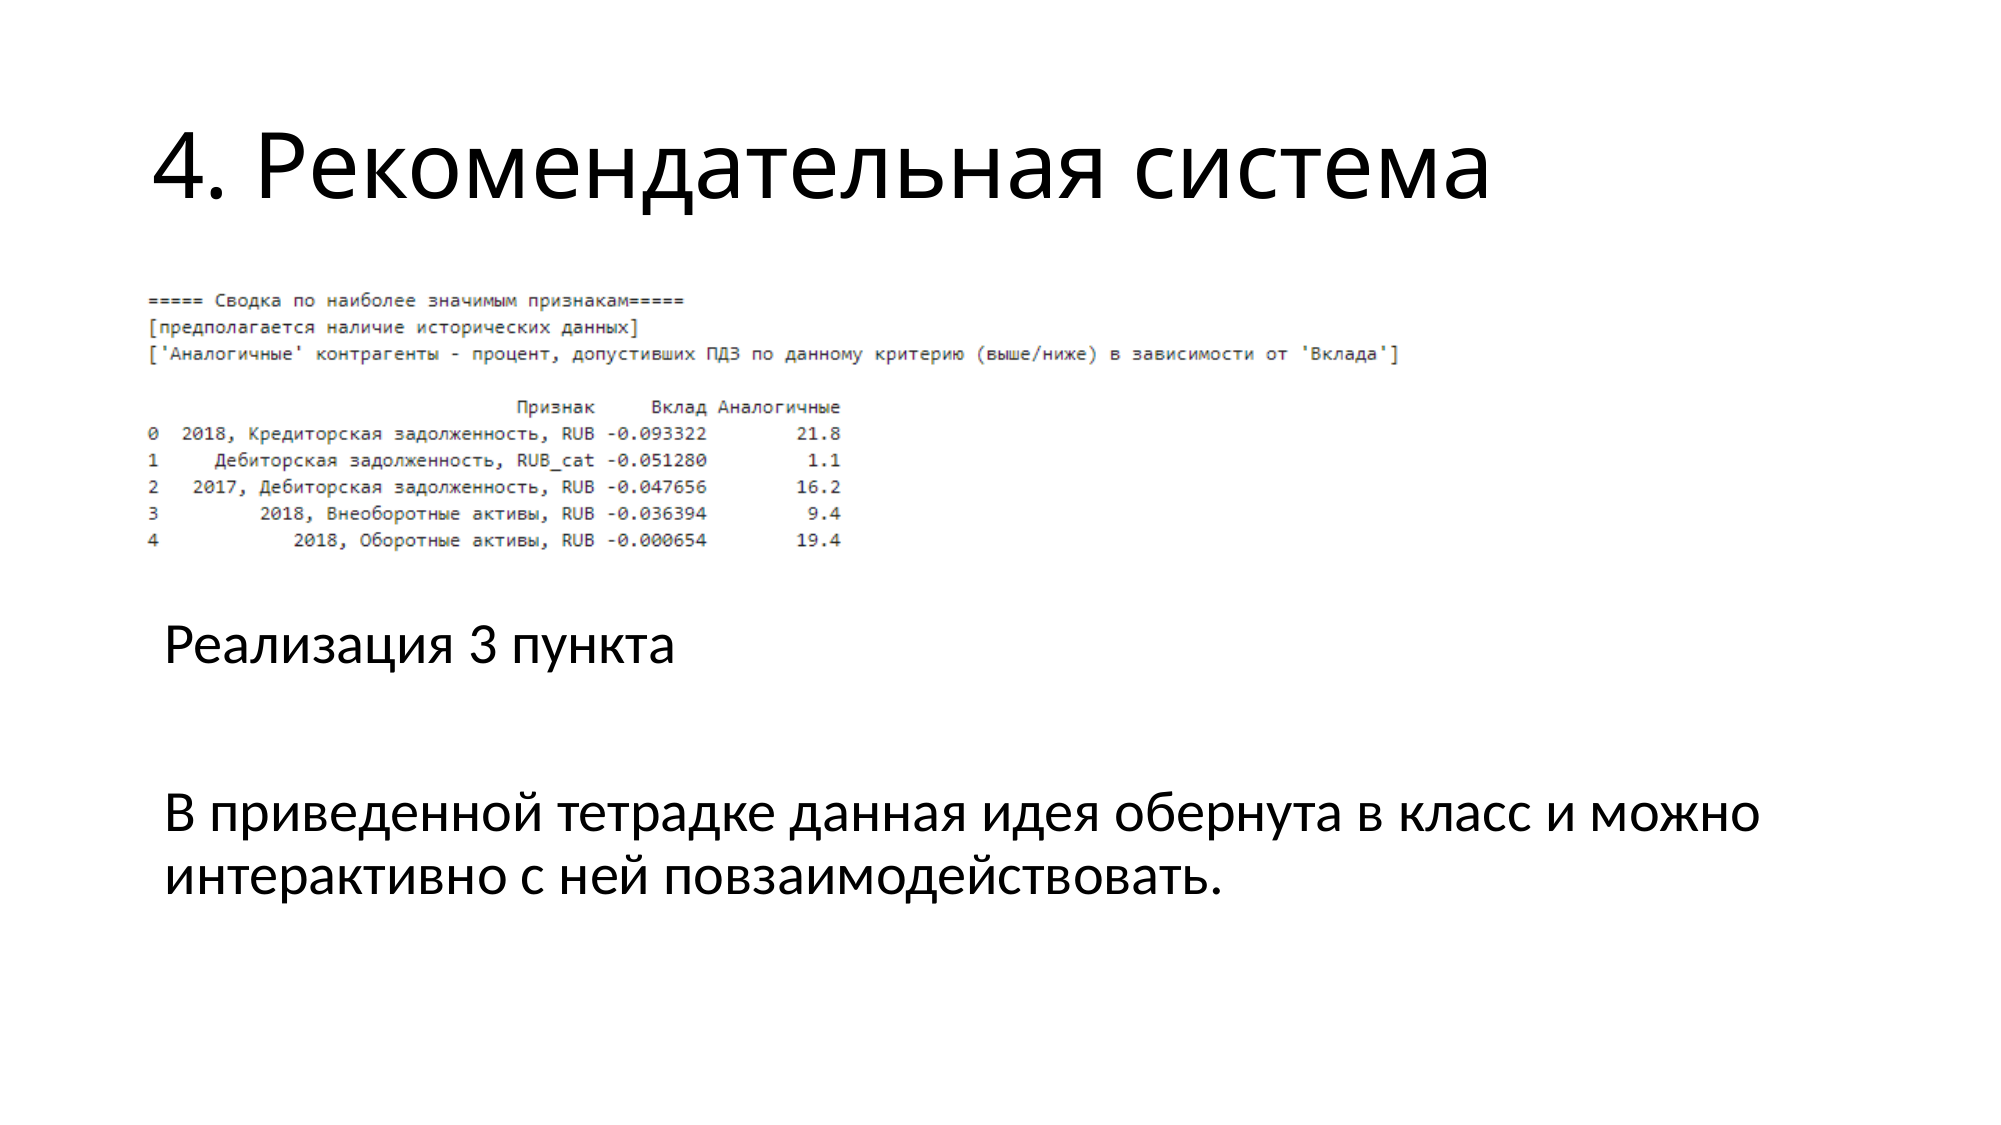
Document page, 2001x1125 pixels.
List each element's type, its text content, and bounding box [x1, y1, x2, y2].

title 4. Рекомендательная система [137, 59, 1863, 278]
picture [137, 277, 1415, 567]
list Реализация 3 пункта В приведенной тетрадке данная идея обернута в класс и можно интерактивно с ней повзаимодействовать. [149, 606, 1875, 1050]
